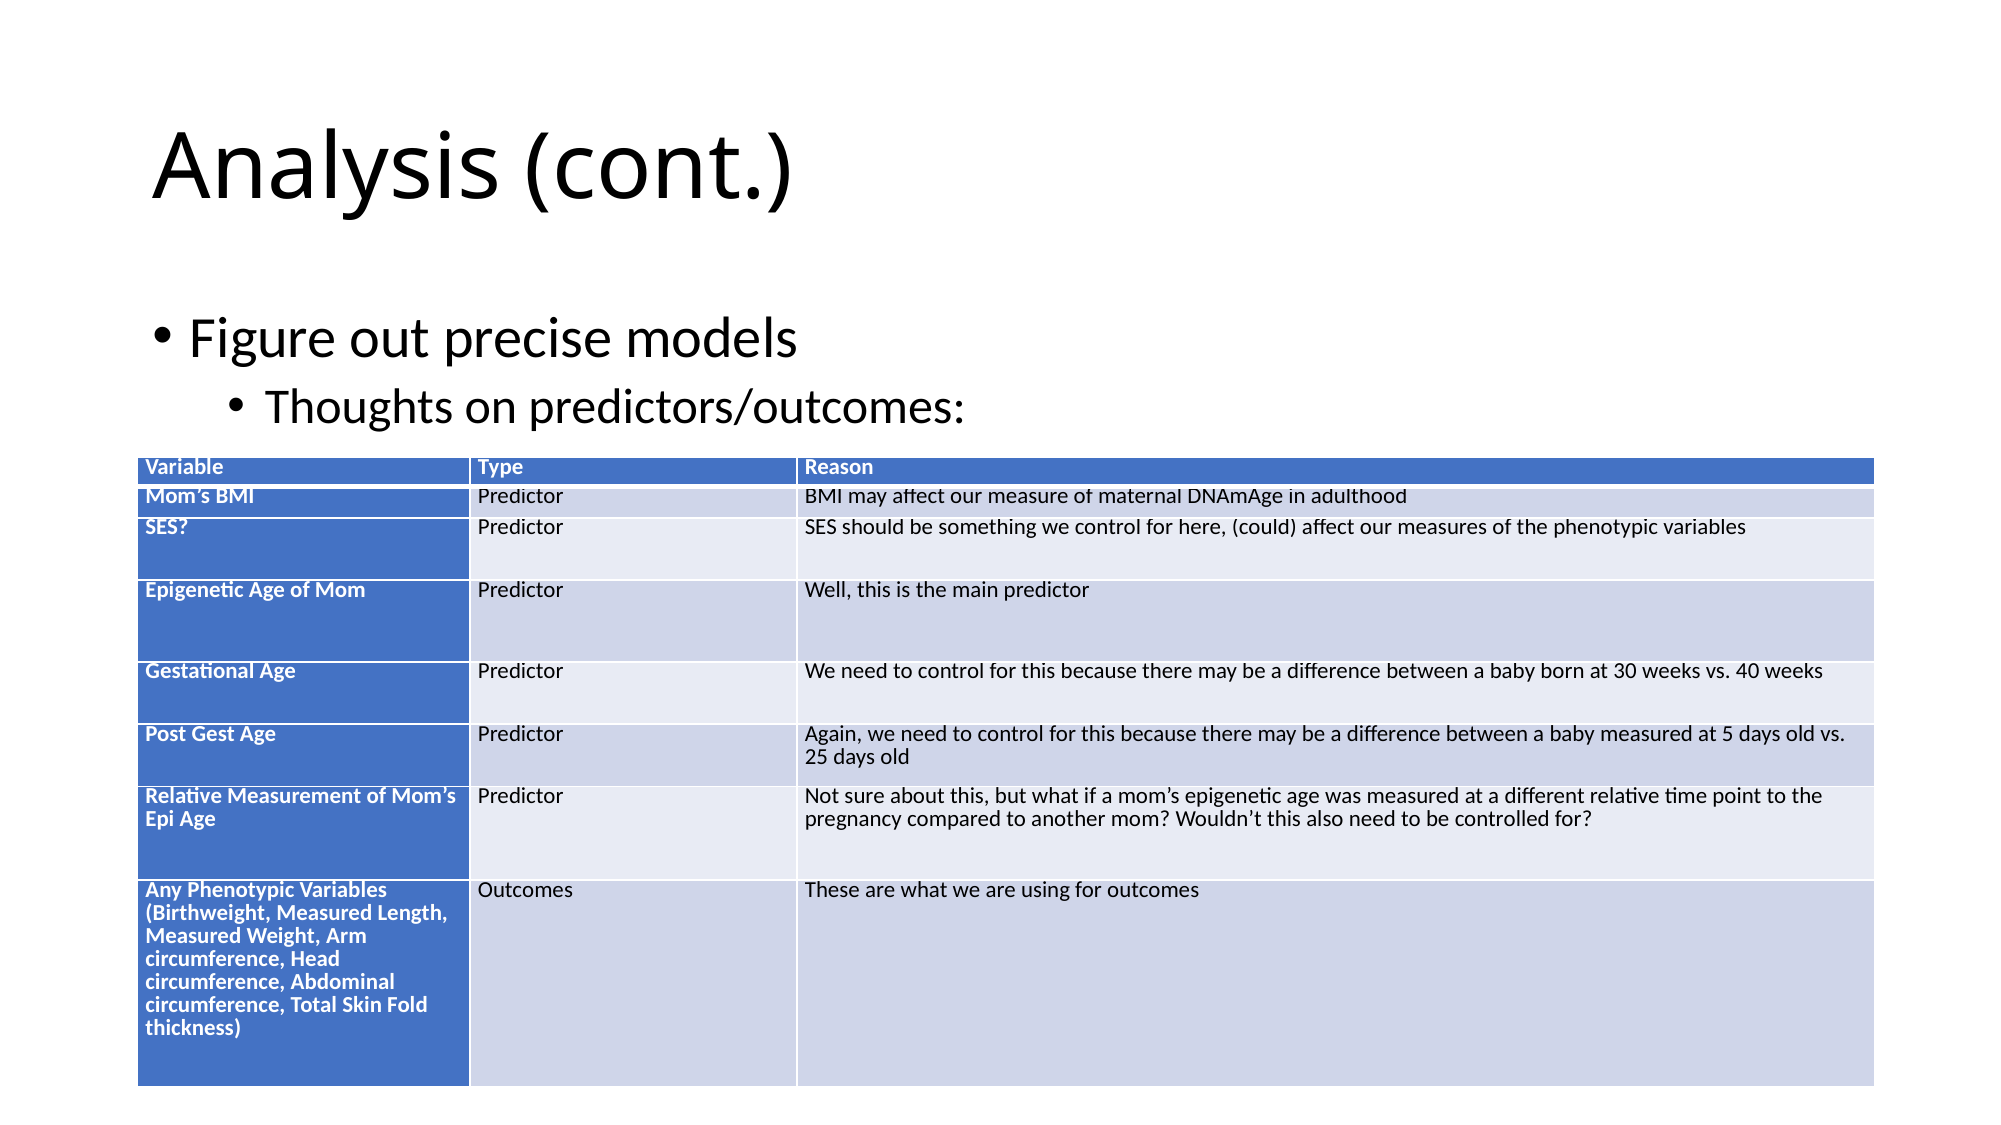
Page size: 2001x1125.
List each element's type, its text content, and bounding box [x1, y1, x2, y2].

table_cell Well, this is the main predictor [798, 581, 1874, 661]
table_cell These are what we are using for outcomes [798, 881, 1874, 1086]
table_header Reason [798, 458, 1874, 484]
table_cell Predictor [471, 787, 796, 879]
title Analysis (cont.) [137, 59, 1863, 278]
table_cell Outcomes [471, 881, 796, 1086]
table_cell Again, we need to control for this because there may be a difference between a baby measured at 5 days old vs. 25 days old [798, 725, 1874, 786]
table_cell Predictor [471, 663, 796, 723]
table_cell Any Phenotypic Variables (Birthweight, Measured Length, Measured Weight, Arm circumference, Head circumference, Abdominal circumference, Total Skin Fold thickness) [138, 881, 469, 1086]
table_cell Mom’s BMI [138, 489, 469, 517]
table_cell Predictor [471, 519, 796, 579]
table_cell Predictor [471, 725, 796, 786]
table_cell Gestational Age [138, 663, 469, 723]
table_header Variable [138, 458, 469, 484]
table_header Type [471, 458, 796, 484]
table_cell Epigenetic Age of Mom [138, 581, 469, 661]
table_cell We need to control for this because there may be a difference between a baby born at 30 weeks vs. 40 weeks [798, 663, 1874, 723]
list Figure out precise models Thoughts on predictors/outcomes: [137, 299, 1863, 456]
table_cell BMI may affect our measure of maternal DNAmAge in adulthood [798, 489, 1874, 517]
table_cell Not sure about this, but what if a mom’s epigenetic age was measured at a different relative time point to the pregnancy compared to another mom? Wouldn’t this also need to be controlled for? [798, 787, 1874, 879]
table_cell Predictor [471, 581, 796, 661]
table_cell Relative Measurement of Mom’s Epi Age [138, 787, 469, 879]
table_cell SES? [138, 519, 469, 579]
table_cell Predictor [471, 489, 796, 517]
table_cell Post Gest Age [138, 725, 469, 786]
table_cell SES should be something we control for here, (could) affect our measures of the phenotypic variables [798, 519, 1874, 579]
